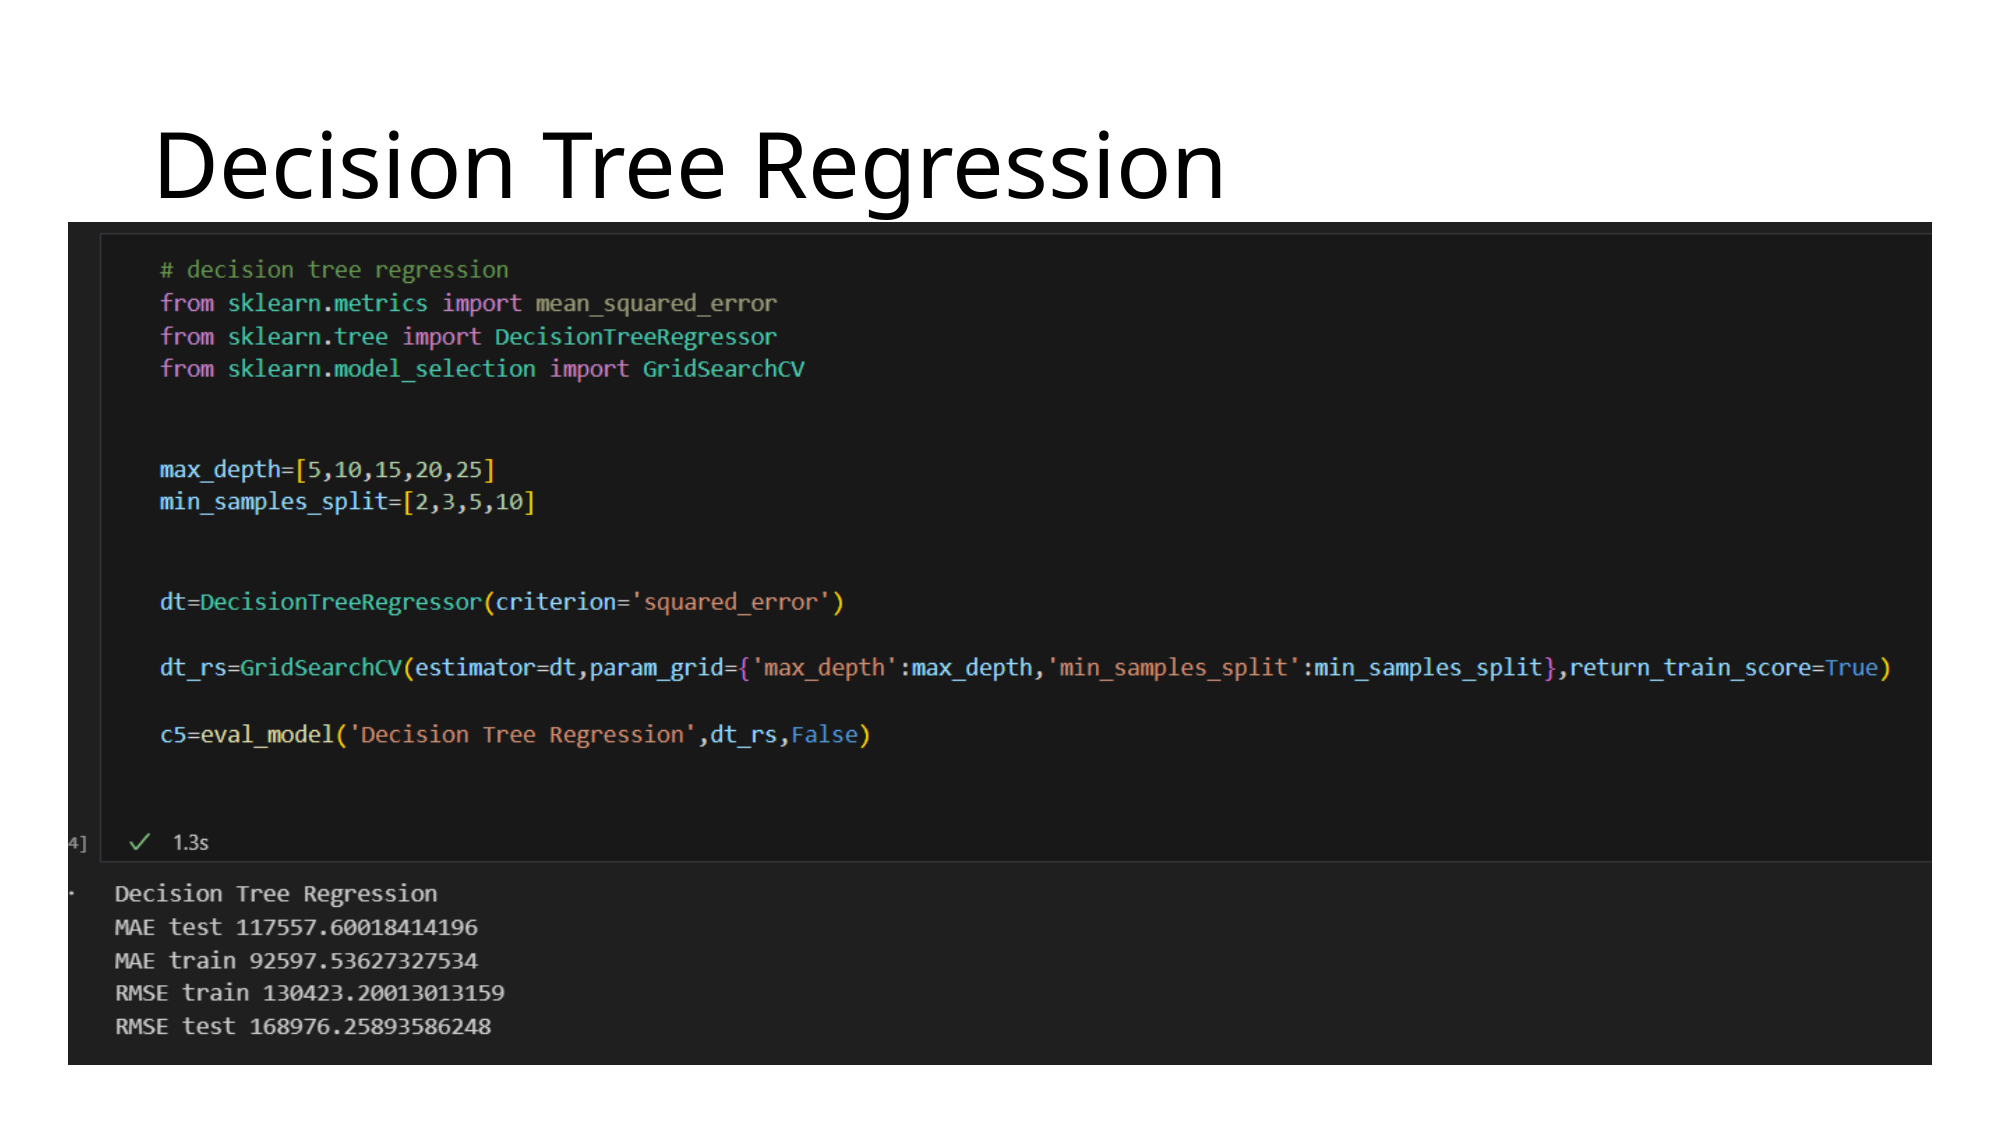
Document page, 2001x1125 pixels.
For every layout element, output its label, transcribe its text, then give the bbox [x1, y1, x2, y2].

title Decision Tree Regression [137, 59, 1863, 222]
picture [68, 222, 1932, 1066]
